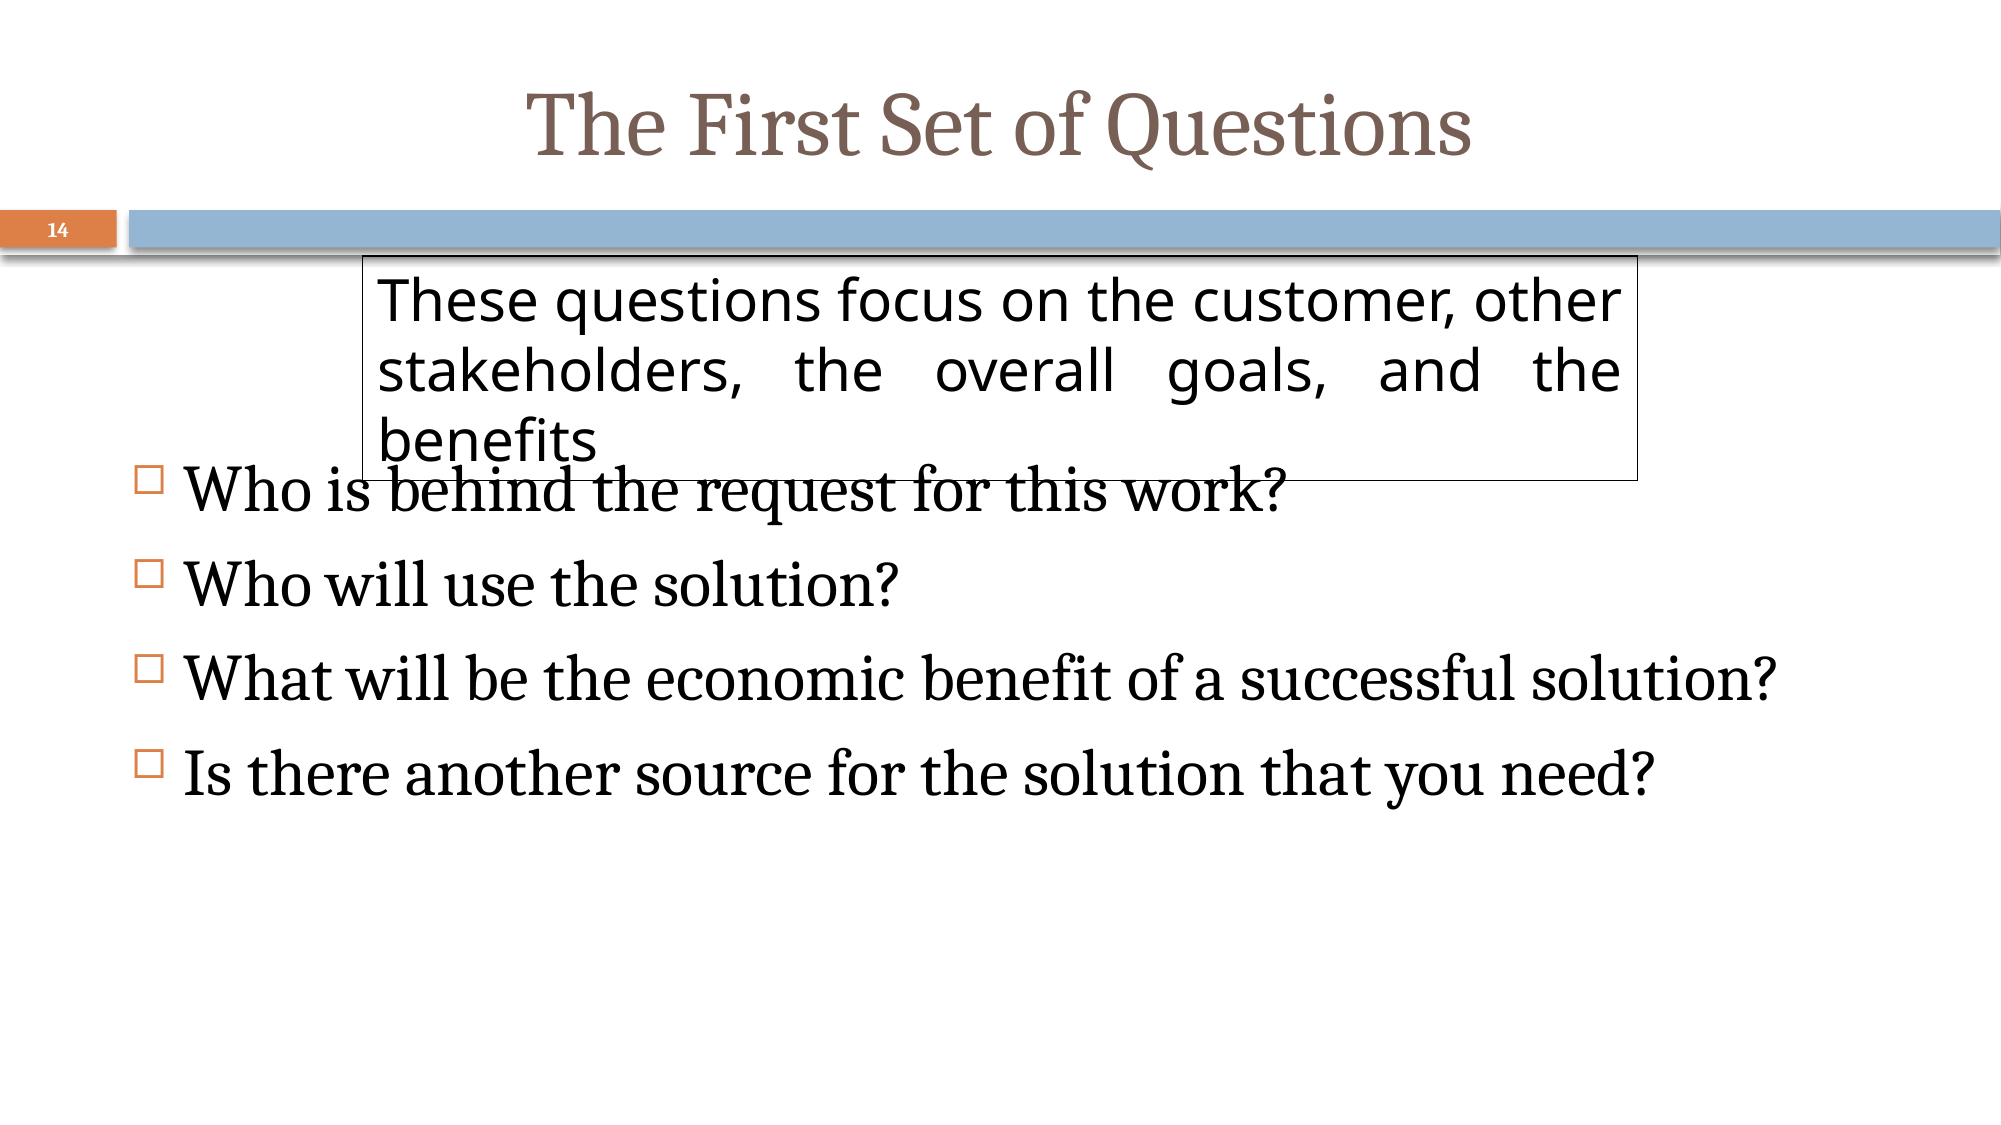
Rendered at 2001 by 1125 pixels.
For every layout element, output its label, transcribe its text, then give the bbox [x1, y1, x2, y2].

list Who is behind the request for this work? Who will use the solution? What will be the economic benefit of a successful solution? Is there another source for the solution that you need? [116, 437, 1925, 975]
title The First Set of Questions [362, 24, 1638, 213]
slide_number 14 [0, 208, 117, 249]
text_box These questions focus on the customer, other stakeholders, the overall goals, and the benefits [362, 256, 1638, 481]
